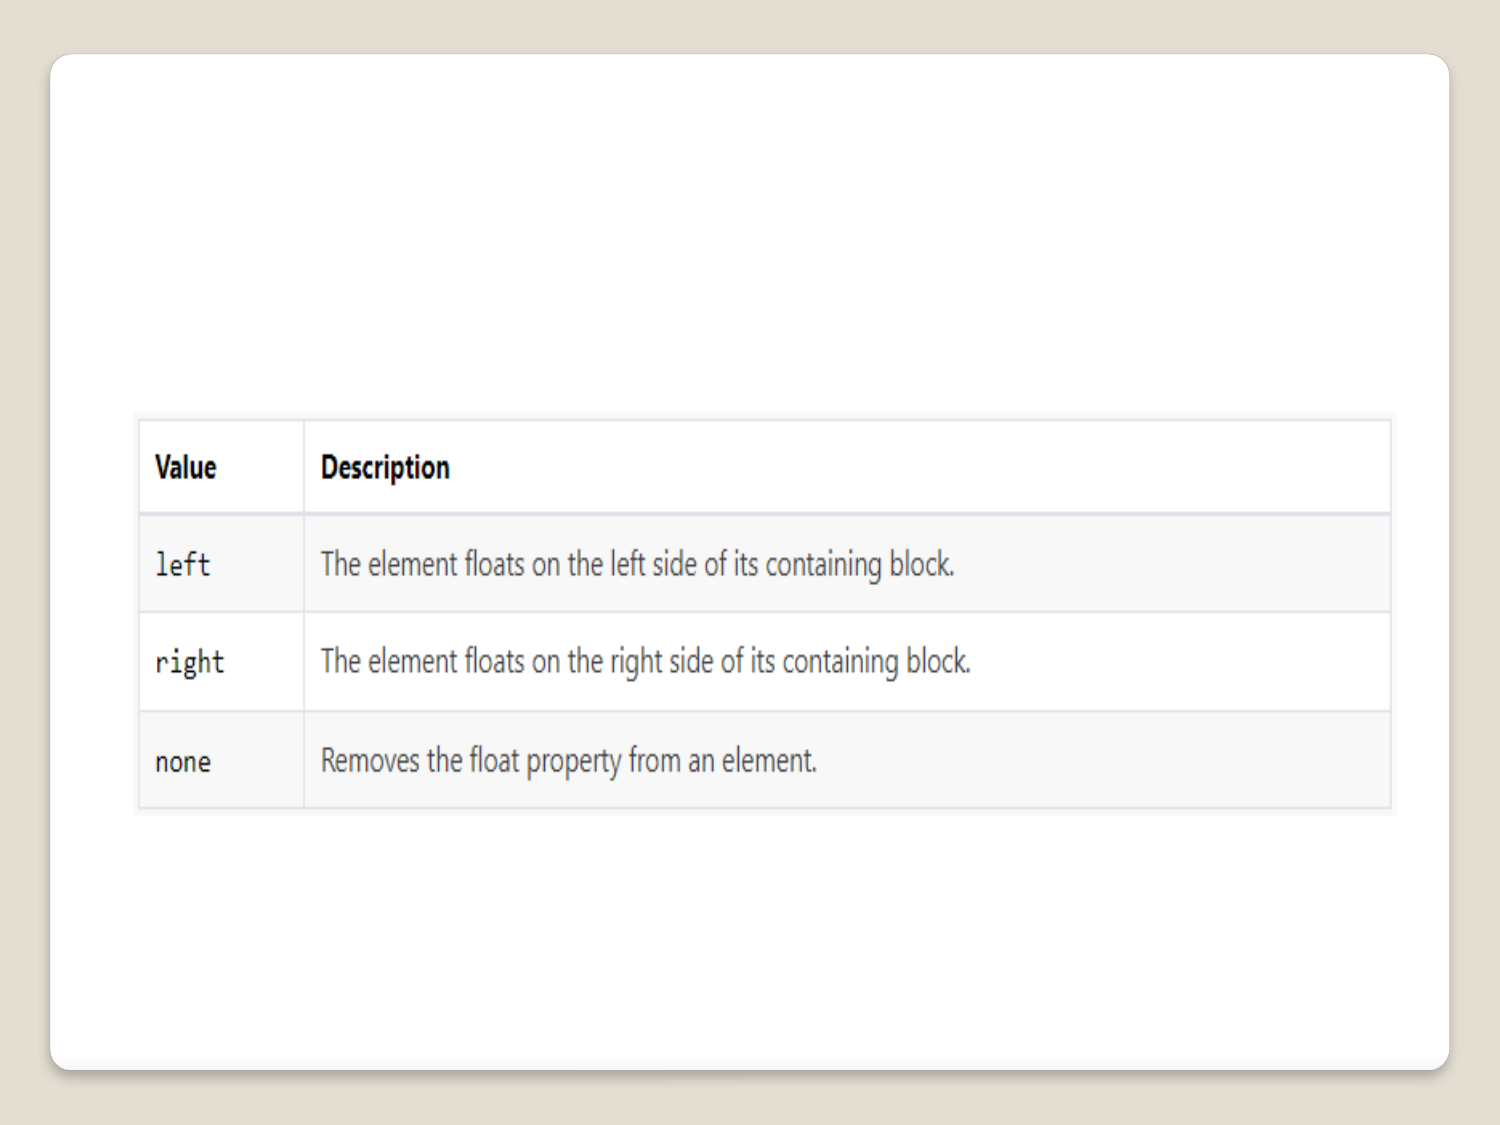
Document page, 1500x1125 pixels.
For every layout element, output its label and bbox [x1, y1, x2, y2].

picture [131, 402, 1400, 823]
